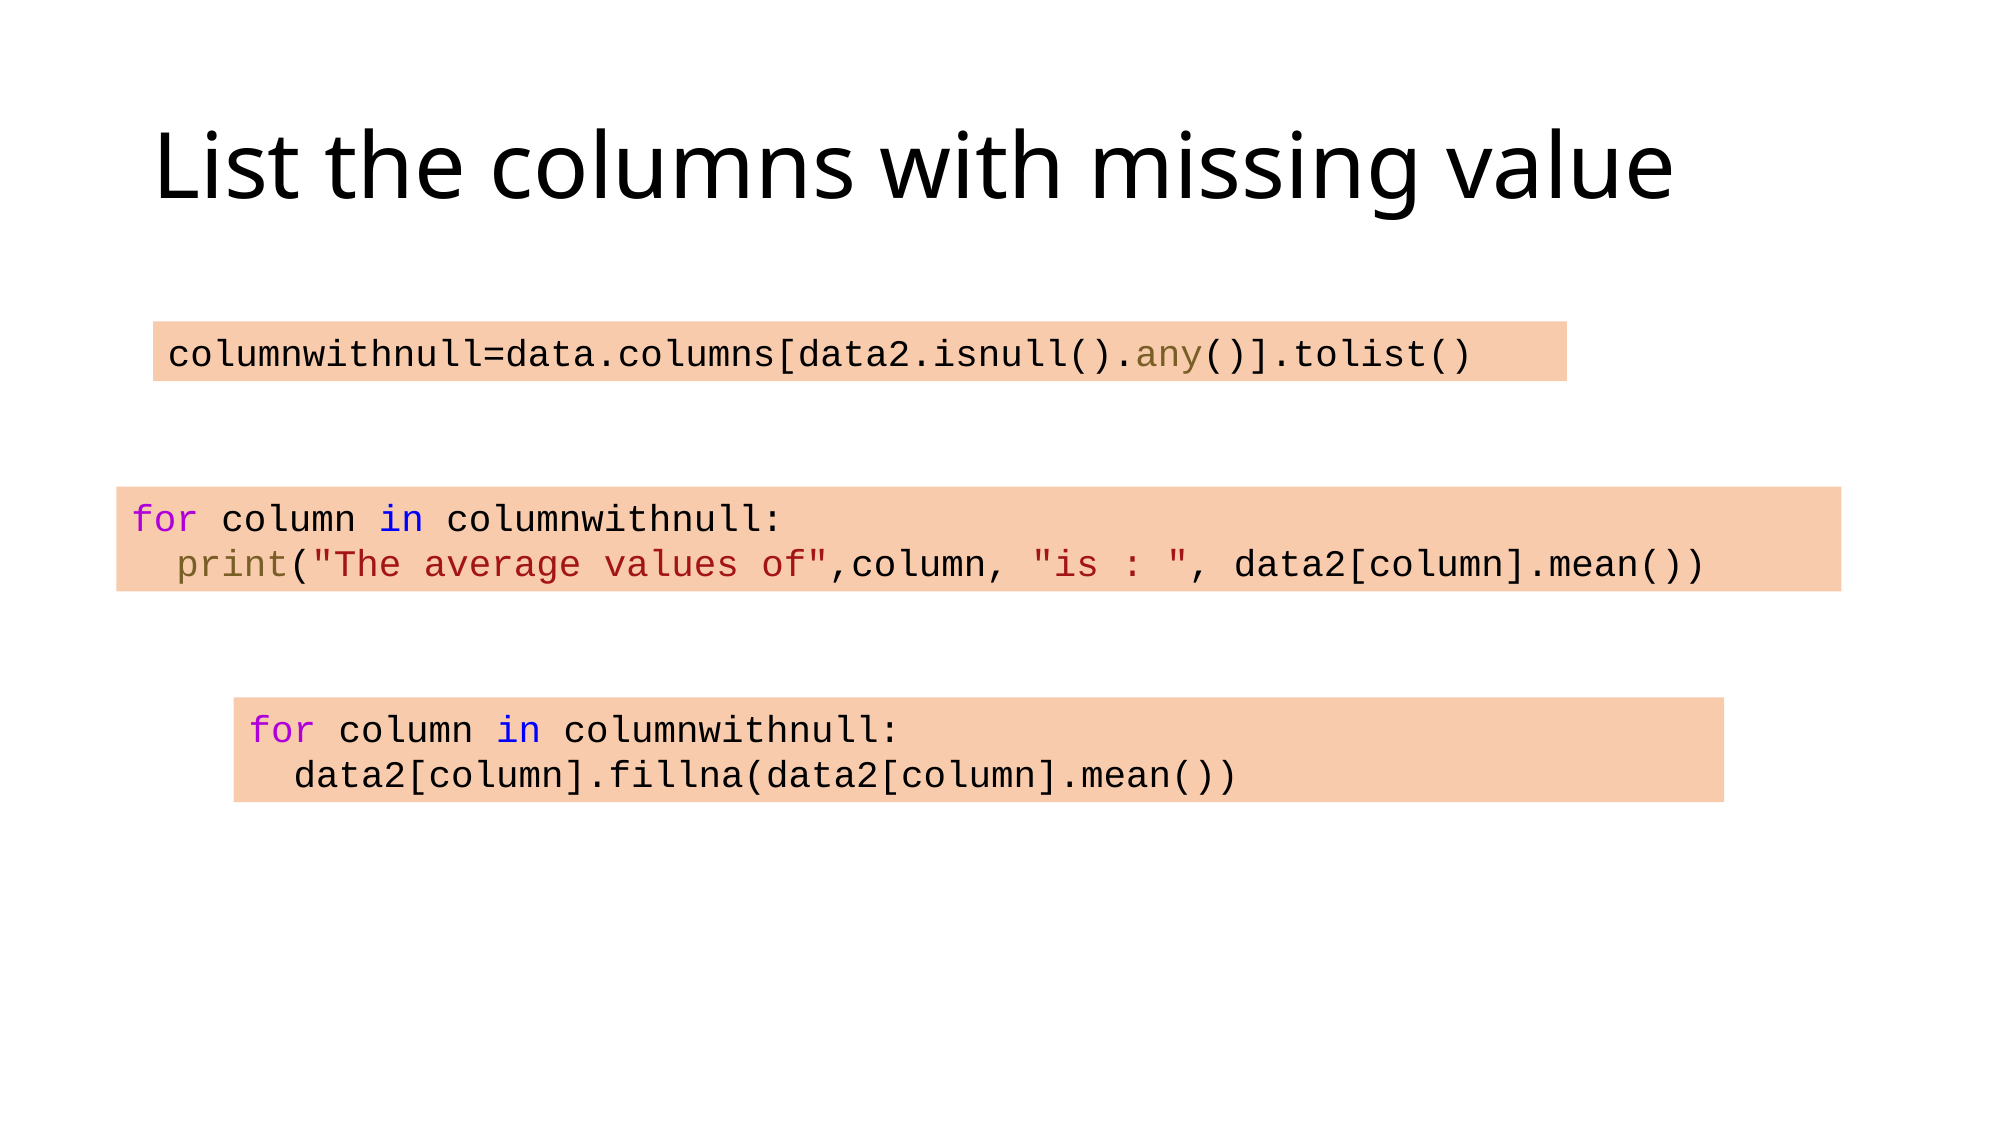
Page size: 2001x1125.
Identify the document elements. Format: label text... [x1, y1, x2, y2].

text_box for column in columnwithnull: print("The average values of",column, "is : ", data2[column].mean()) [116, 486, 1842, 592]
title List the columns with missing value [137, 59, 1863, 278]
text_box columnwithnull=data.columns[data2.isnull().any()].tolist() [153, 321, 1567, 382]
text_box for column in columnwithnull: data2[column].fillna(data2[column].mean()) [233, 697, 1725, 803]
